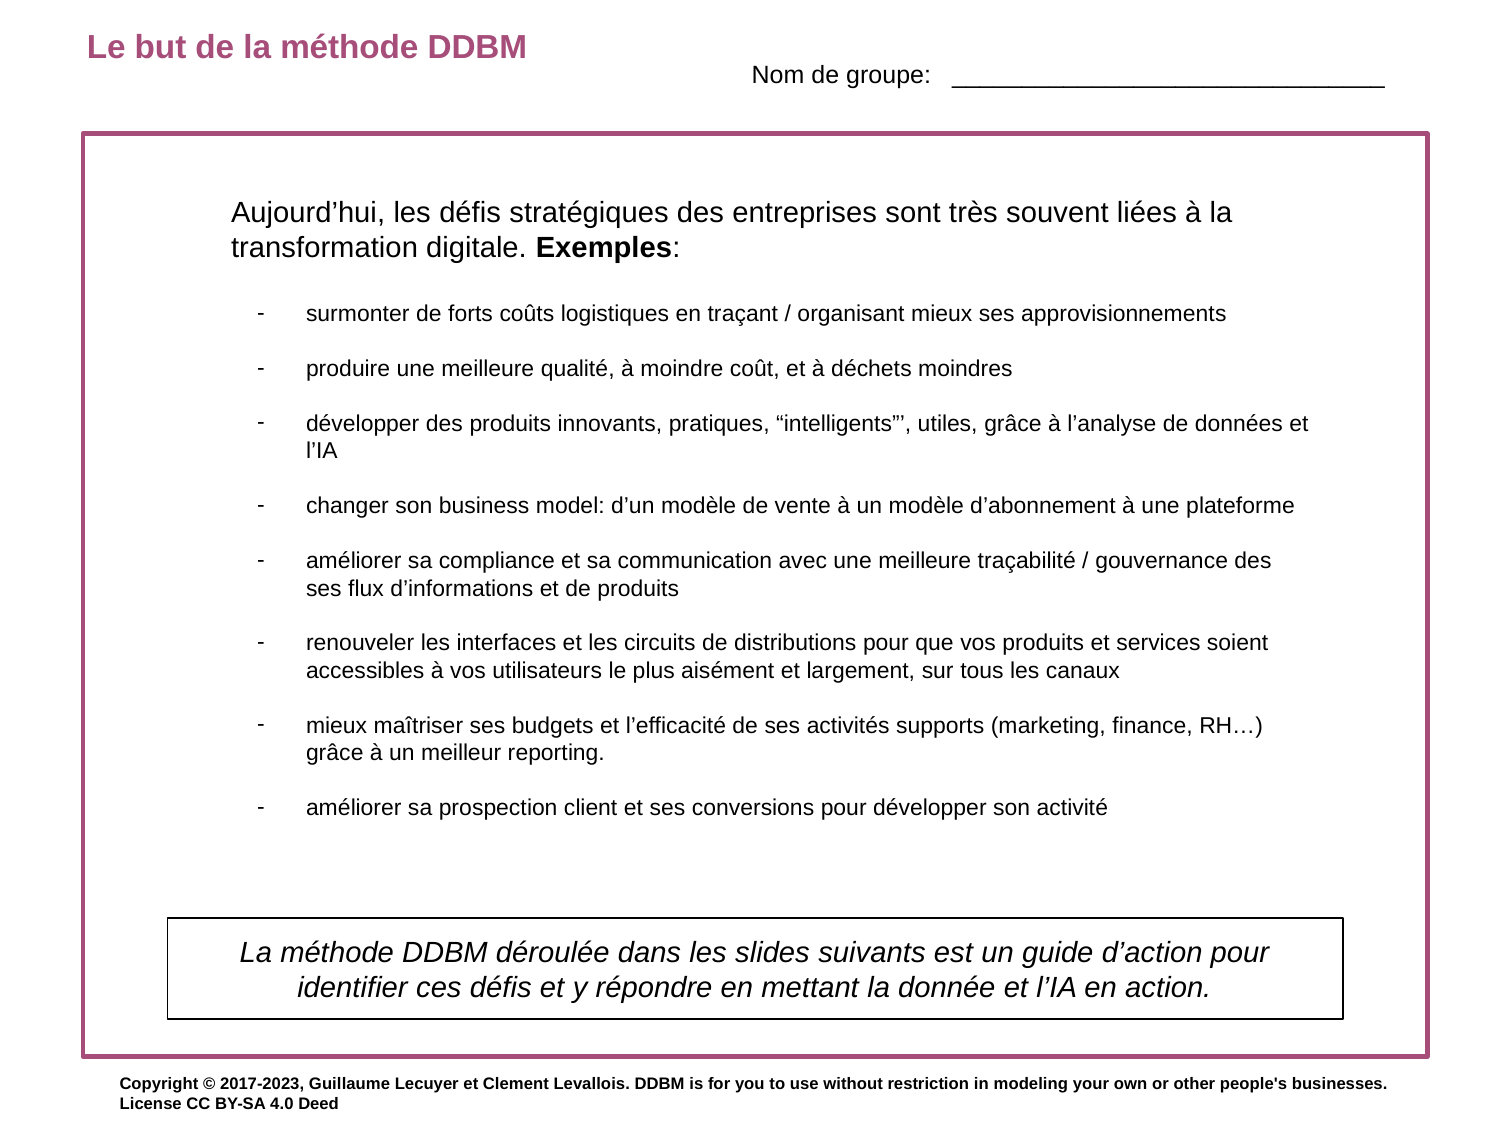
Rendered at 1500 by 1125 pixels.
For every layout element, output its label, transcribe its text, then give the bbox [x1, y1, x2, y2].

text_box La méthode DDBM déroulée dans les slides suivants est un guide d’action pour identifier ces défis et y répondre en mettant la donnée et l’IA en action. [167, 918, 1343, 1019]
text_box Aujourd’hui, les défis stratégiques des entreprises sont très souvent liées à la transformation digitale. Exemples: surmonter de forts coûts logistiques en traçant / organisant mieux ses approvisionnements produire une meilleure qualité, à moindre coût, et à déchets moindres développer des produits innovants, pratiques, “intelligents”’, utiles, grâce à l’analyse de données et l’IA changer son business model: d’un modèle de vente à un modèle d’abonnement à une plateforme améliorer sa compliance et sa communication avec une meilleure traçabilité / gouvernance des ses flux d’informations et de produits renouveler les interfaces et les circuits de distributions pour que vos produits et services soient accessibles à vos utilisateurs le plus aisément et largement, sur tous les canaux mieux maîtriser ses budgets et l’efficacité de ses activités supports (marketing, finance, RH…) grâce à un meilleur reporting. améliorer sa prospection client et ses conversions pour développer son activité [216, 178, 1328, 863]
text_box Nom de groupe: _______________________________ [736, 43, 1404, 111]
text_box Le but de la méthode DDBM [71, 10, 739, 98]
text_box [82, 133, 1428, 1057]
text_box Copyright © 2017-2023, Guillaume Lecuyer et Clement Levallois. DDBM is for you to use without restriction in modeling your own or other people's businesses. License CC BY-SA 4.0 Deed [104, 1069, 1450, 1116]
